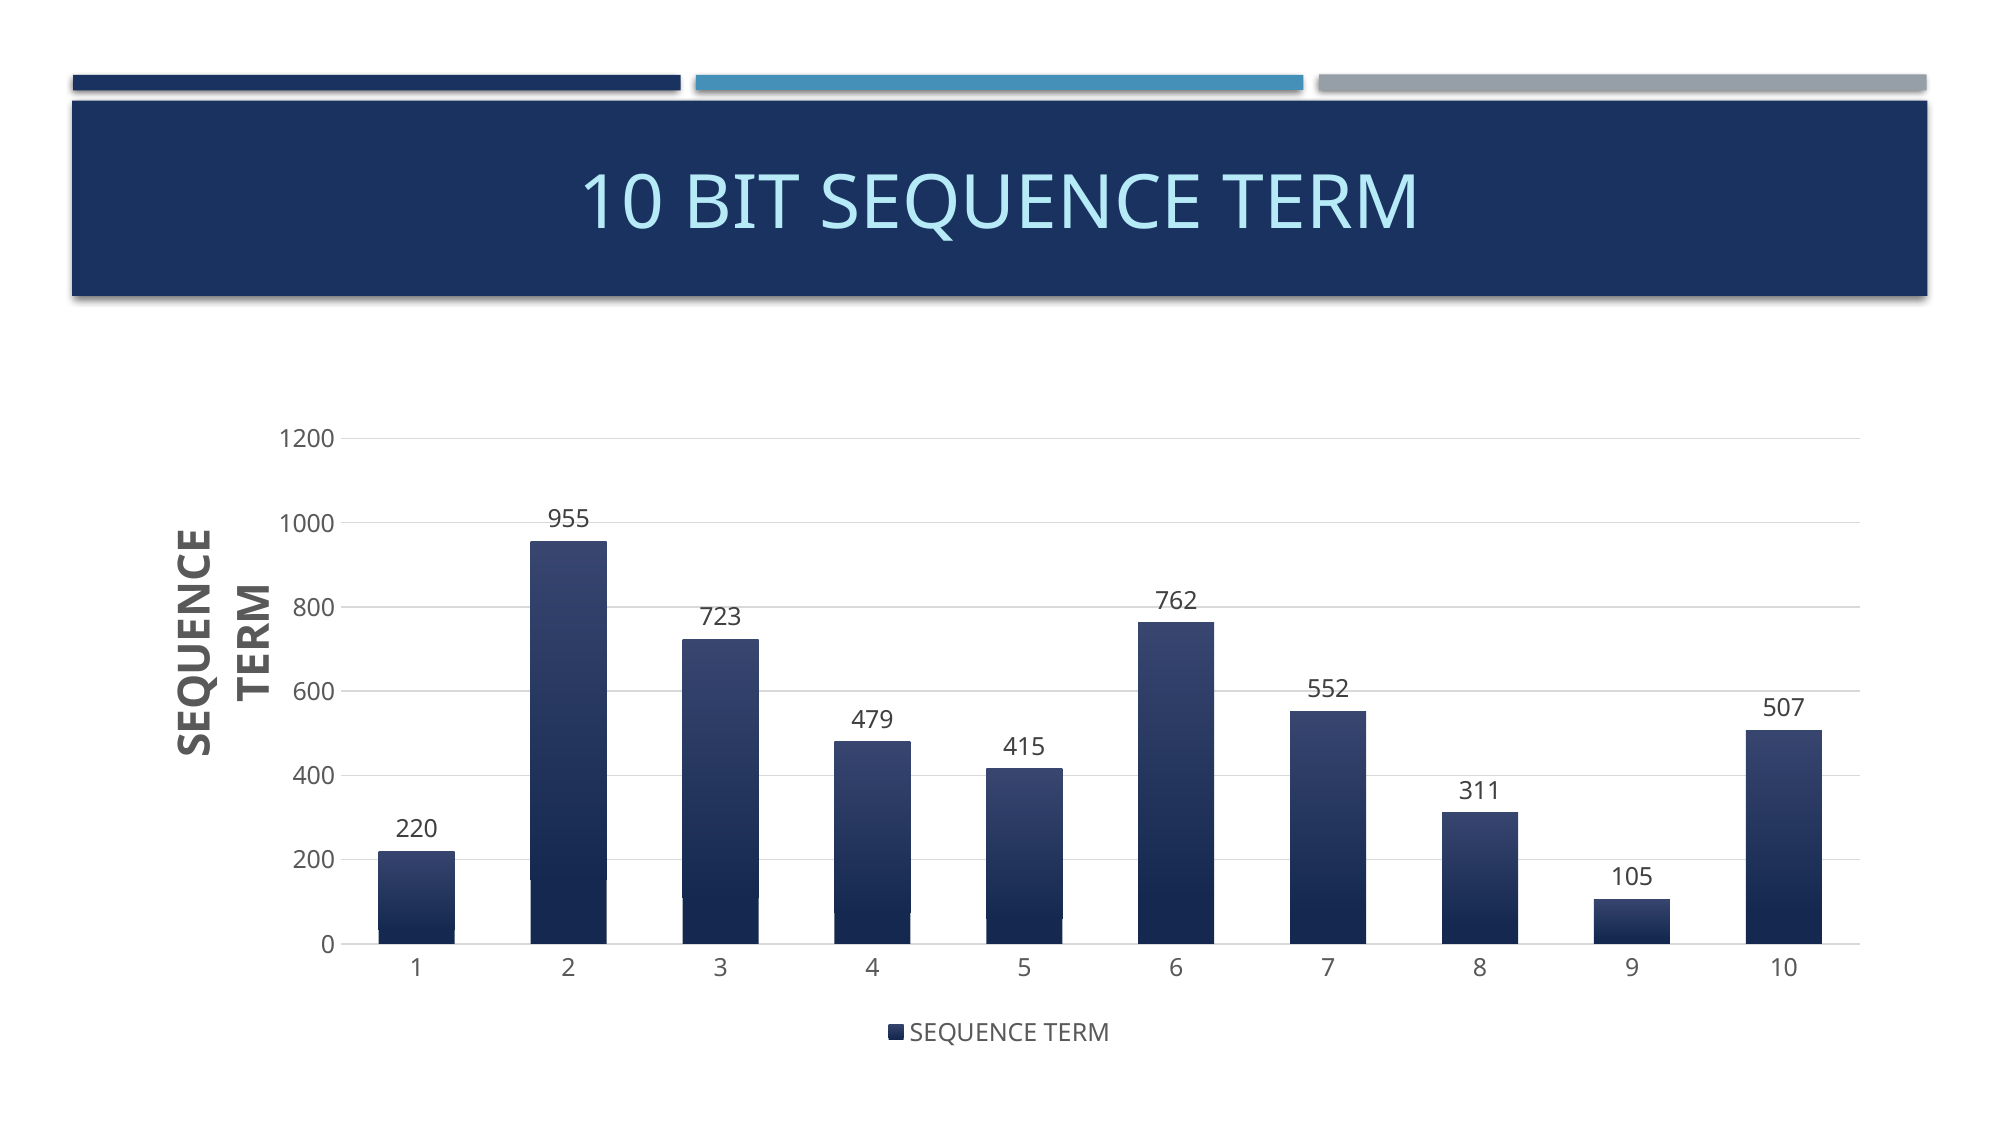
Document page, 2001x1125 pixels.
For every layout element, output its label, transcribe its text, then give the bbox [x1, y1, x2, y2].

chart [94, 332, 1906, 1056]
title 10 BIT SEQUENCE TERM [95, 115, 1905, 282]
